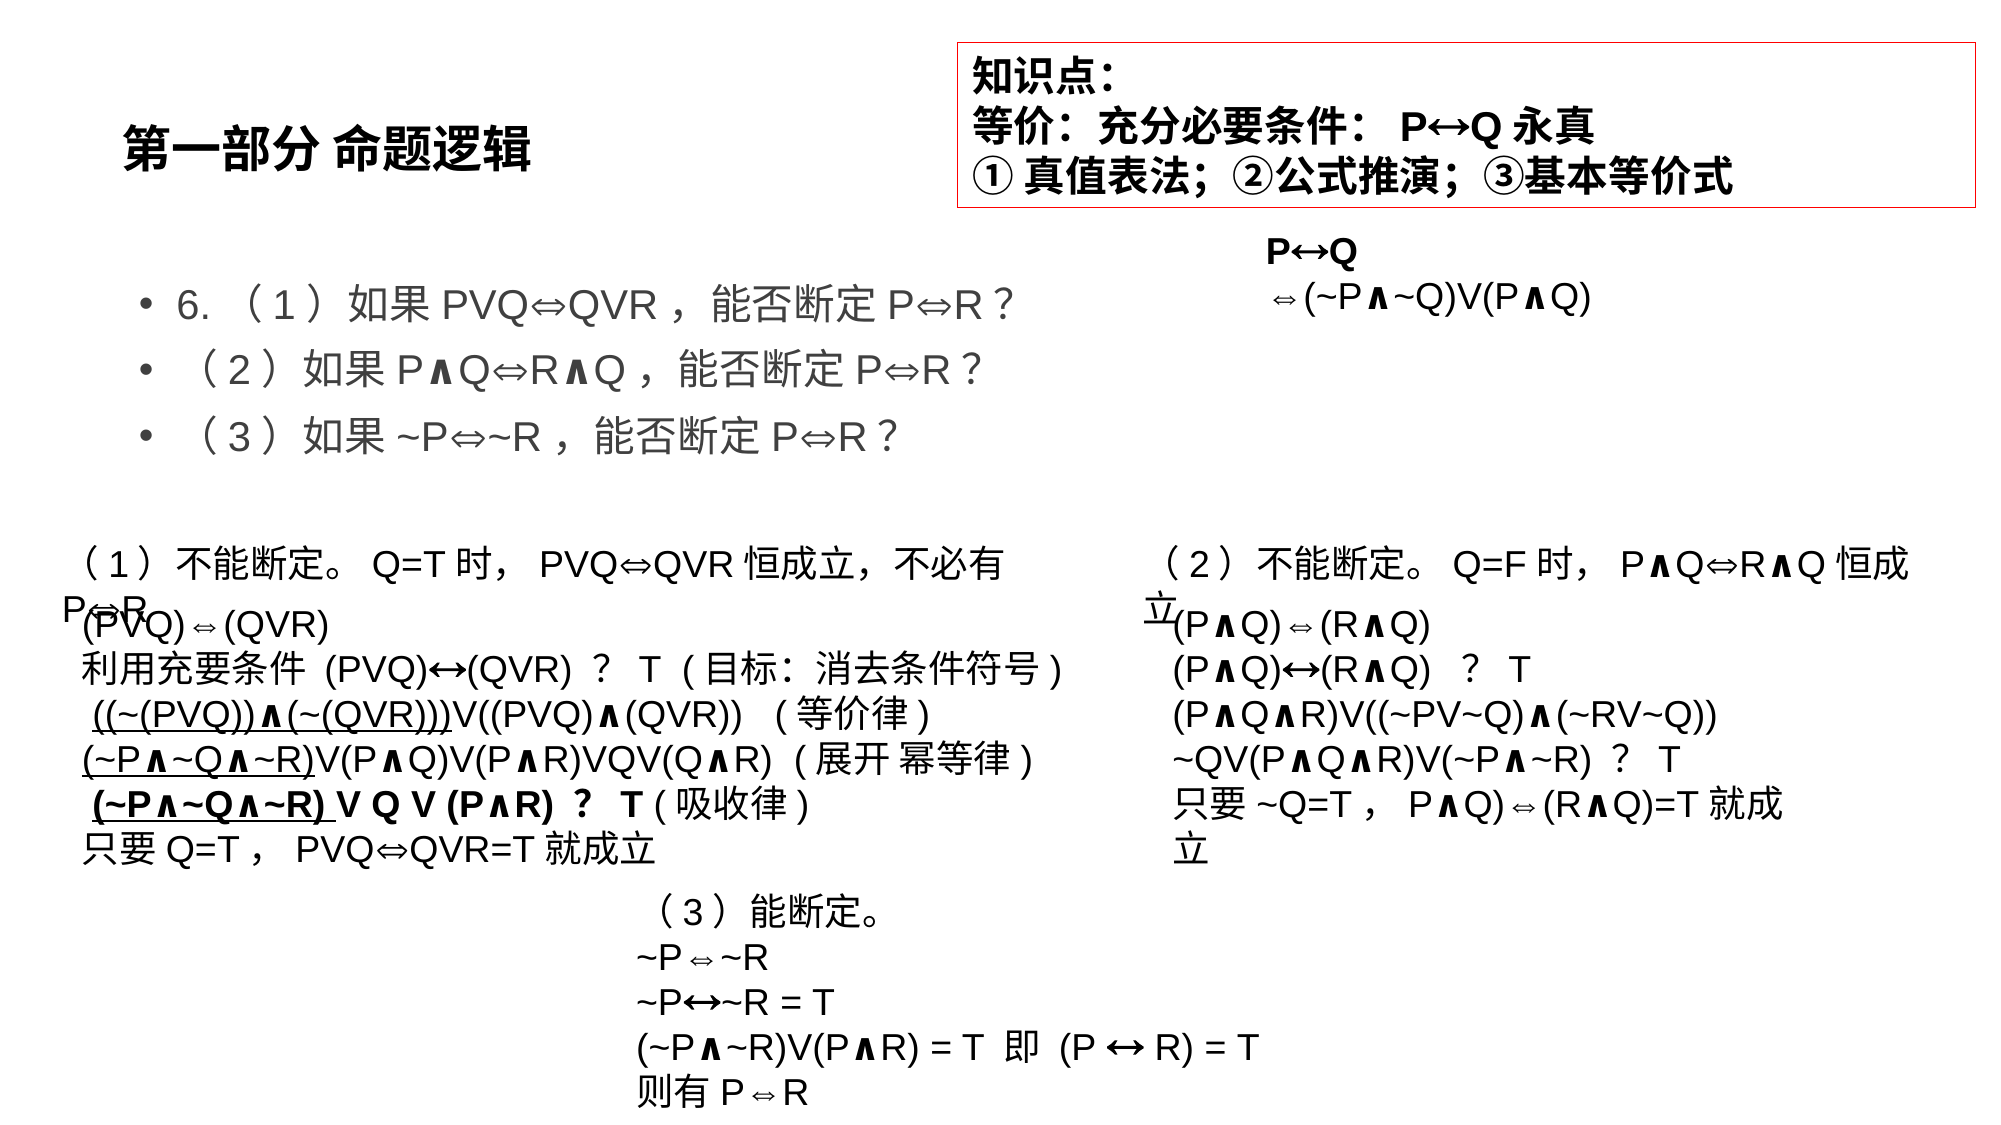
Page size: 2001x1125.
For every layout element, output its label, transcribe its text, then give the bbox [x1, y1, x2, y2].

text_box 知识点： 等价：充分必要条件：PQ永真 ①真值表法；②公式推演；③基本等价式 [957, 42, 1976, 208]
list 6.（1）如果PVQQVR，能否断定PR？ （2）如果P∧QR∧Q，能否断定PR？ （3）如果~P~R，能否断定PR？ [123, 275, 1578, 491]
text_box （1）不能断定。Q=T时，PVQQVR恒成立，不必有PR [47, 532, 1083, 637]
title 第一部分 命题逻辑 [106, 42, 1832, 260]
text_box （2）不能断定。Q=F时，P∧QR∧Q恒成立 [1127, 532, 1941, 638]
text_box PQ ⇔(~P∧~Q)V(P∧Q) [1251, 219, 1607, 325]
text_box (PVQ)⇔(QVR) 利用充要条件 (PVQ)(QVR) ？T (目标：消去条件符号) ((~(PVQ))∧(~(QVR)))V((PVQ)∧(QVR)) (等价律) (~P∧~Q∧~R)V(P∧Q)V(P∧R)VQV(Q∧R) (展开 幂等律) (~P∧~Q∧~R) V Q V (P∧R) ？T (吸收律) 只要Q=T，PVQQVR=T就成立 [67, 592, 1157, 878]
text_box （3）能断定。 ~P⇔~R ~P~R = T (~P∧~R)V(P∧R) = T 即 (P  R) = T 则有P⇔R [621, 880, 1379, 1121]
text_box (P∧Q)⇔(R∧Q) (P∧Q)(R∧Q) ？T (P∧Q∧R)V((~PV~Q)∧(~RV~Q)) ~QV(P∧Q∧R)V(~P∧~R) ？T 只要~Q=T，P∧Q)⇔(R∧Q)=T就成立 [1157, 638, 1832, 878]
